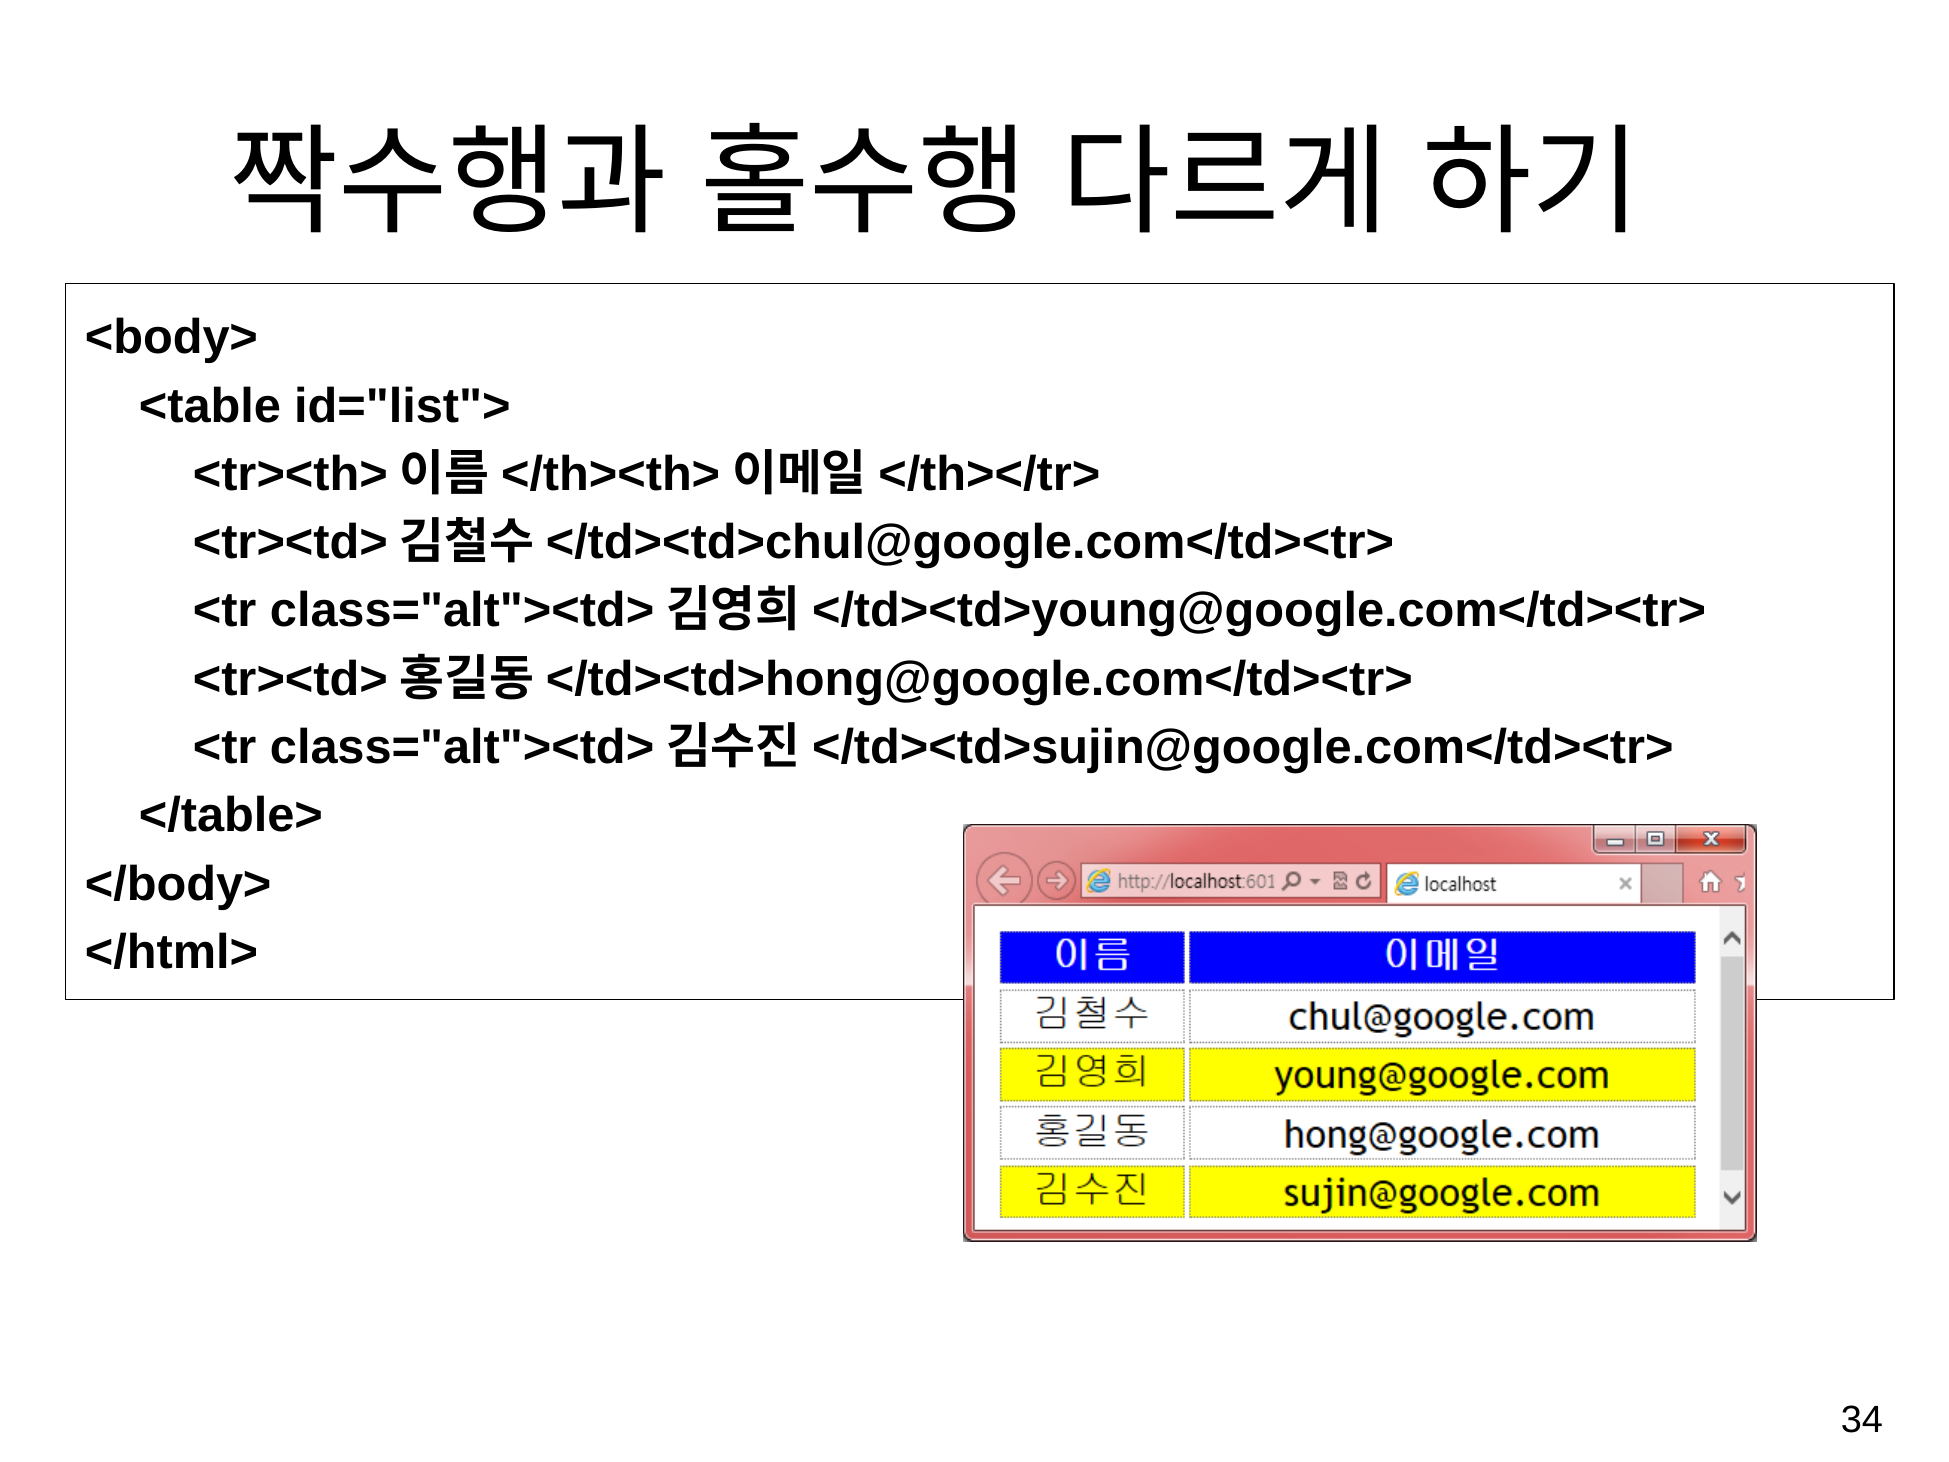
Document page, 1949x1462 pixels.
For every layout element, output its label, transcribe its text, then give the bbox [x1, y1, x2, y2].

text_box <body> <table id="list"> <tr><th>이름</th><th>이메일</th></tr> <tr><td>김철수</td><td>chul@google.com</td><tr> <tr class="alt"><td>김영희</td><td>young@google.com</td><tr> <tr><td>홍길동</td><td>hong@google.com</td><tr> <tr class="alt"><td>김수진</td><td>sujin@google.com</td><tr> </table> </body> </html> [65, 283, 1895, 1000]
slide_number ‹#› [1496, 1372, 1899, 1462]
title 짝수행과 홀수행 다르게 하기 [156, 92, 1749, 255]
picture [963, 824, 1757, 1242]
